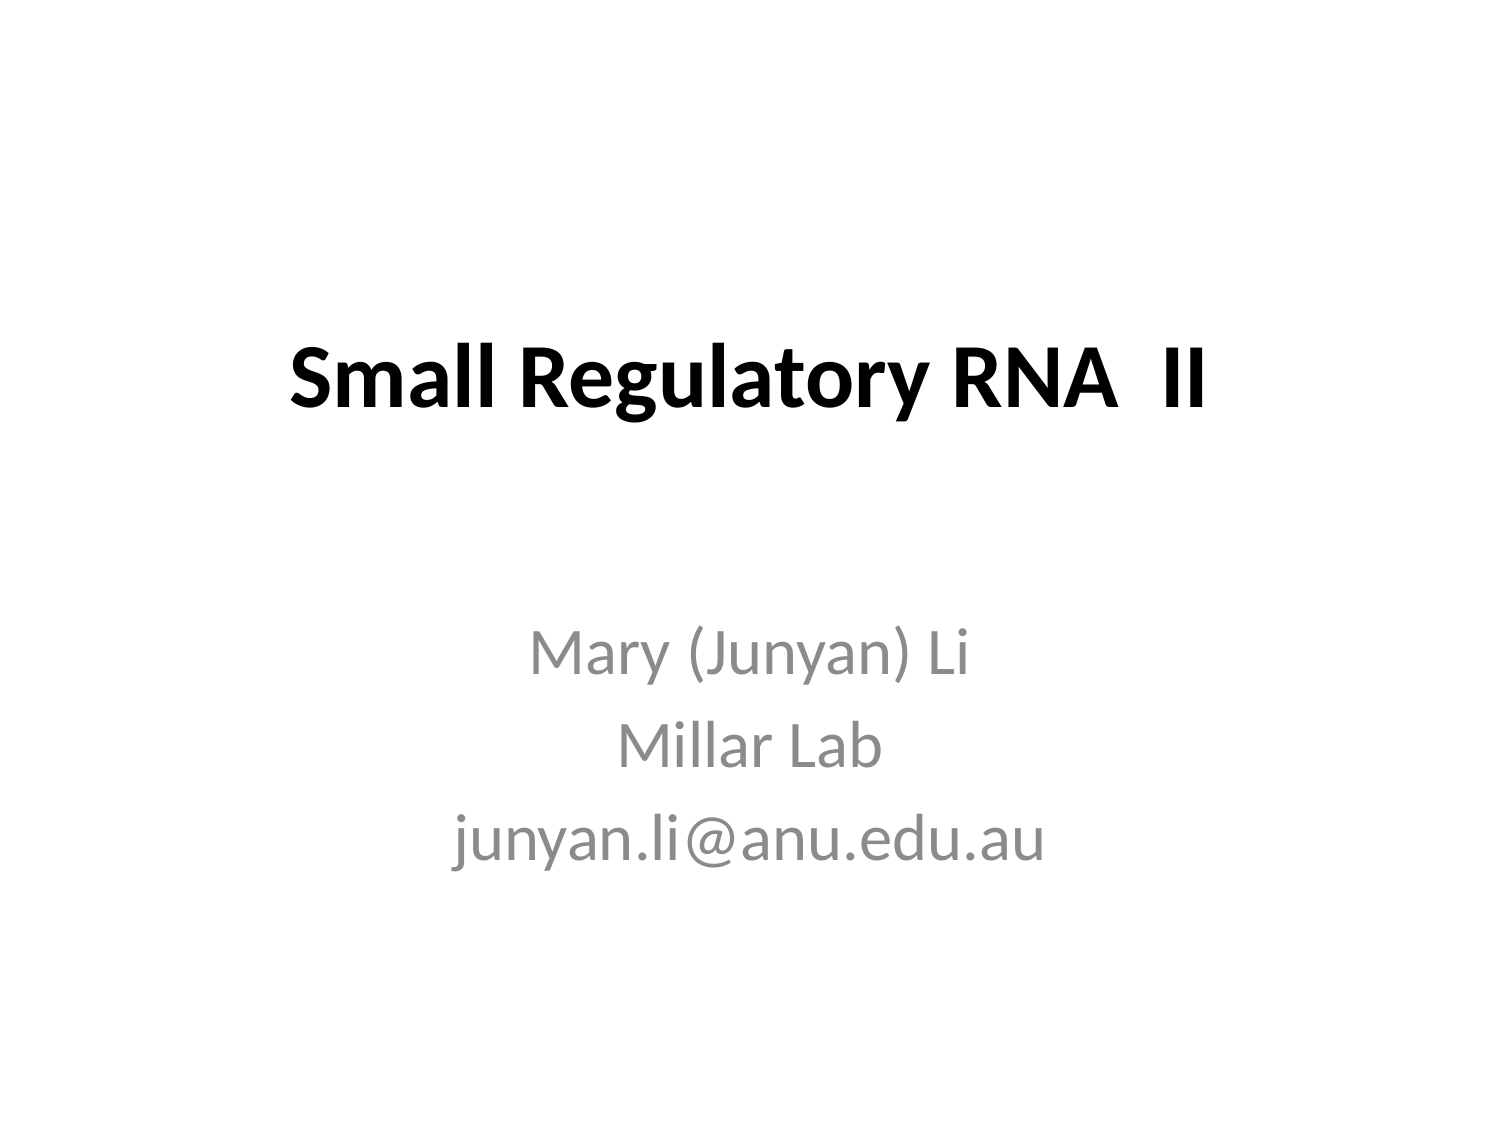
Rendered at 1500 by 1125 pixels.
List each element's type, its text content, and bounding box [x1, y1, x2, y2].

subtitle Mary (Junyan) Li Millar Lab junyan.li@anu.edu.au [225, 600, 1275, 888]
title Small Regulatory RNA II [112, 249, 1388, 492]
